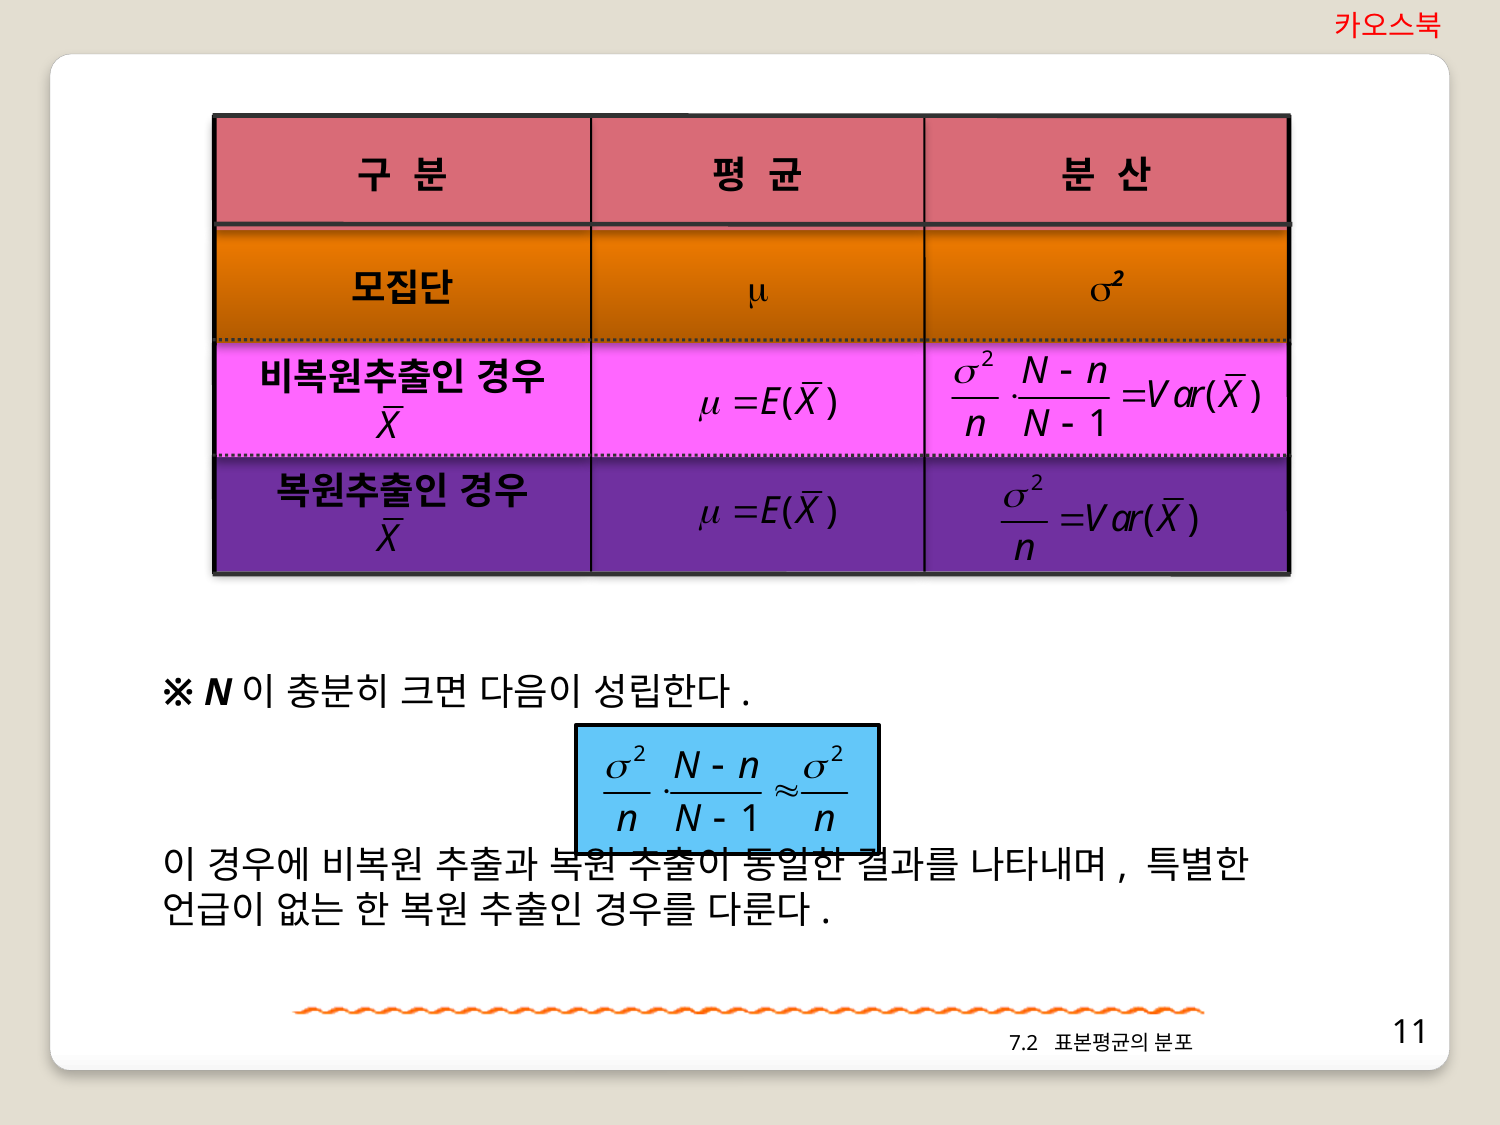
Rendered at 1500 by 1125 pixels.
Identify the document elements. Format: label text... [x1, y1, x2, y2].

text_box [147, 660, 1365, 972]
footer 7.2 표본평균의 분포 [994, 1002, 1369, 1063]
picture [281, 1003, 1219, 1020]
slide_number 11 [1369, 1002, 1445, 1063]
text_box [212, 115, 1293, 575]
text_box 카오스북 [1277, 0, 1500, 50]
